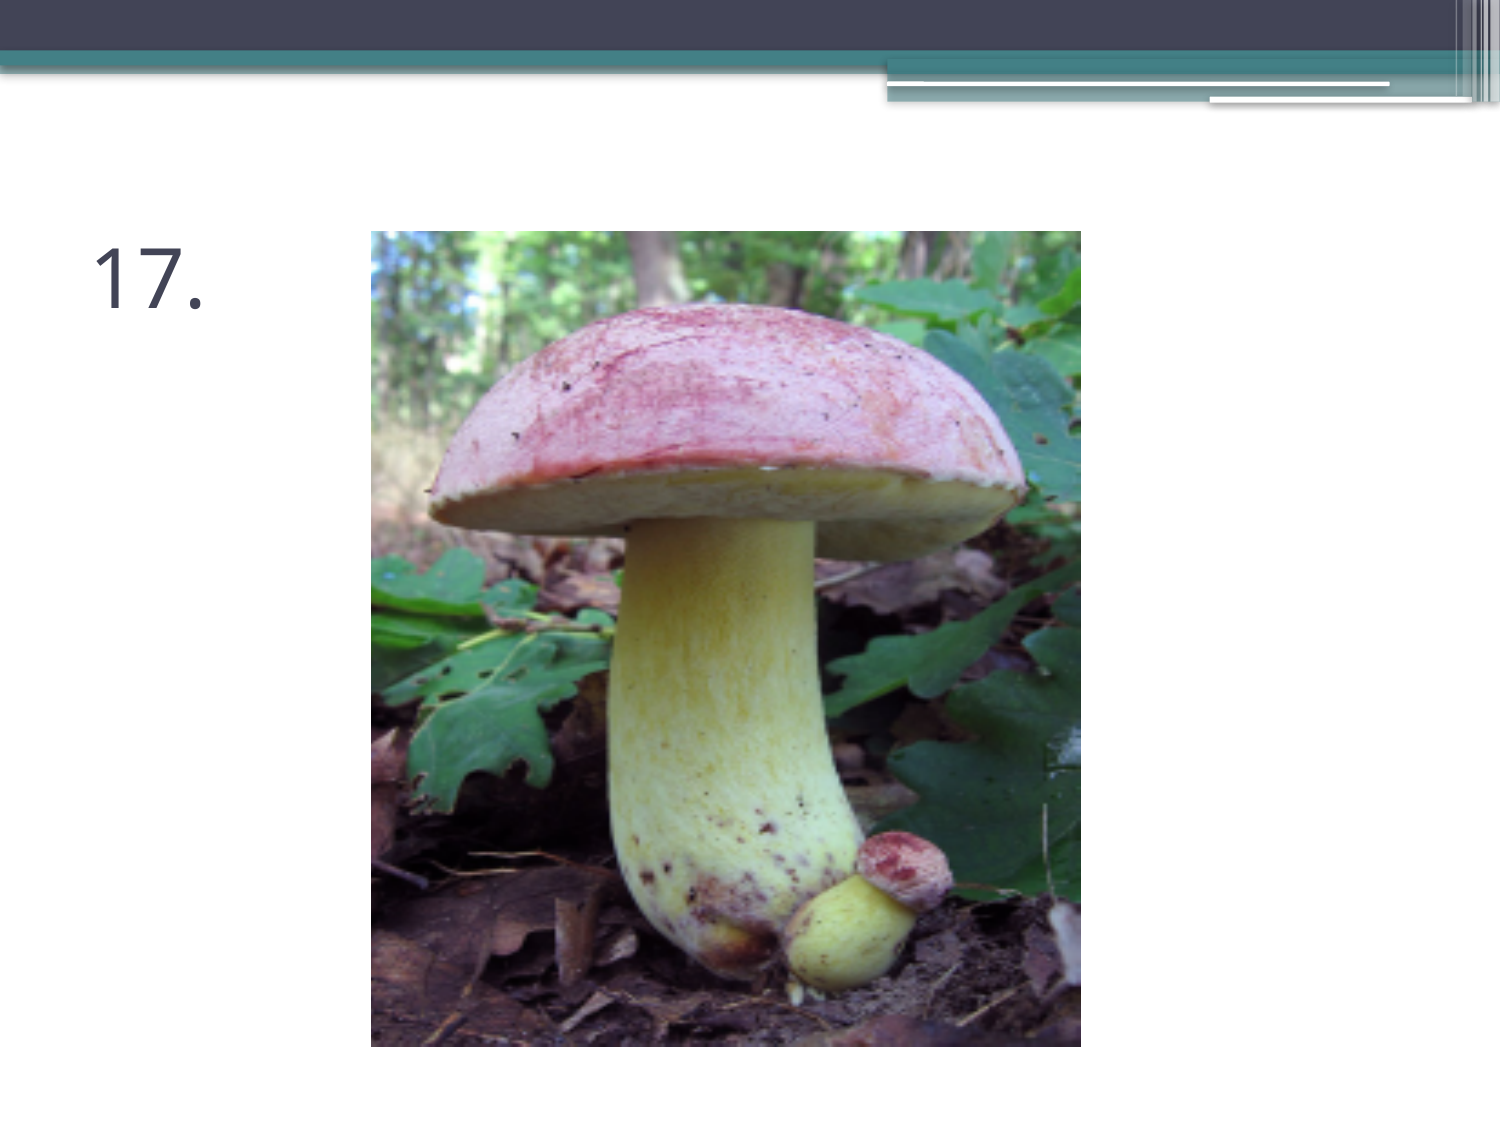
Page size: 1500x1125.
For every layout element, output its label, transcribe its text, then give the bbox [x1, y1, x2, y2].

title 17. [75, 187, 1425, 363]
picture [371, 231, 1081, 1047]
